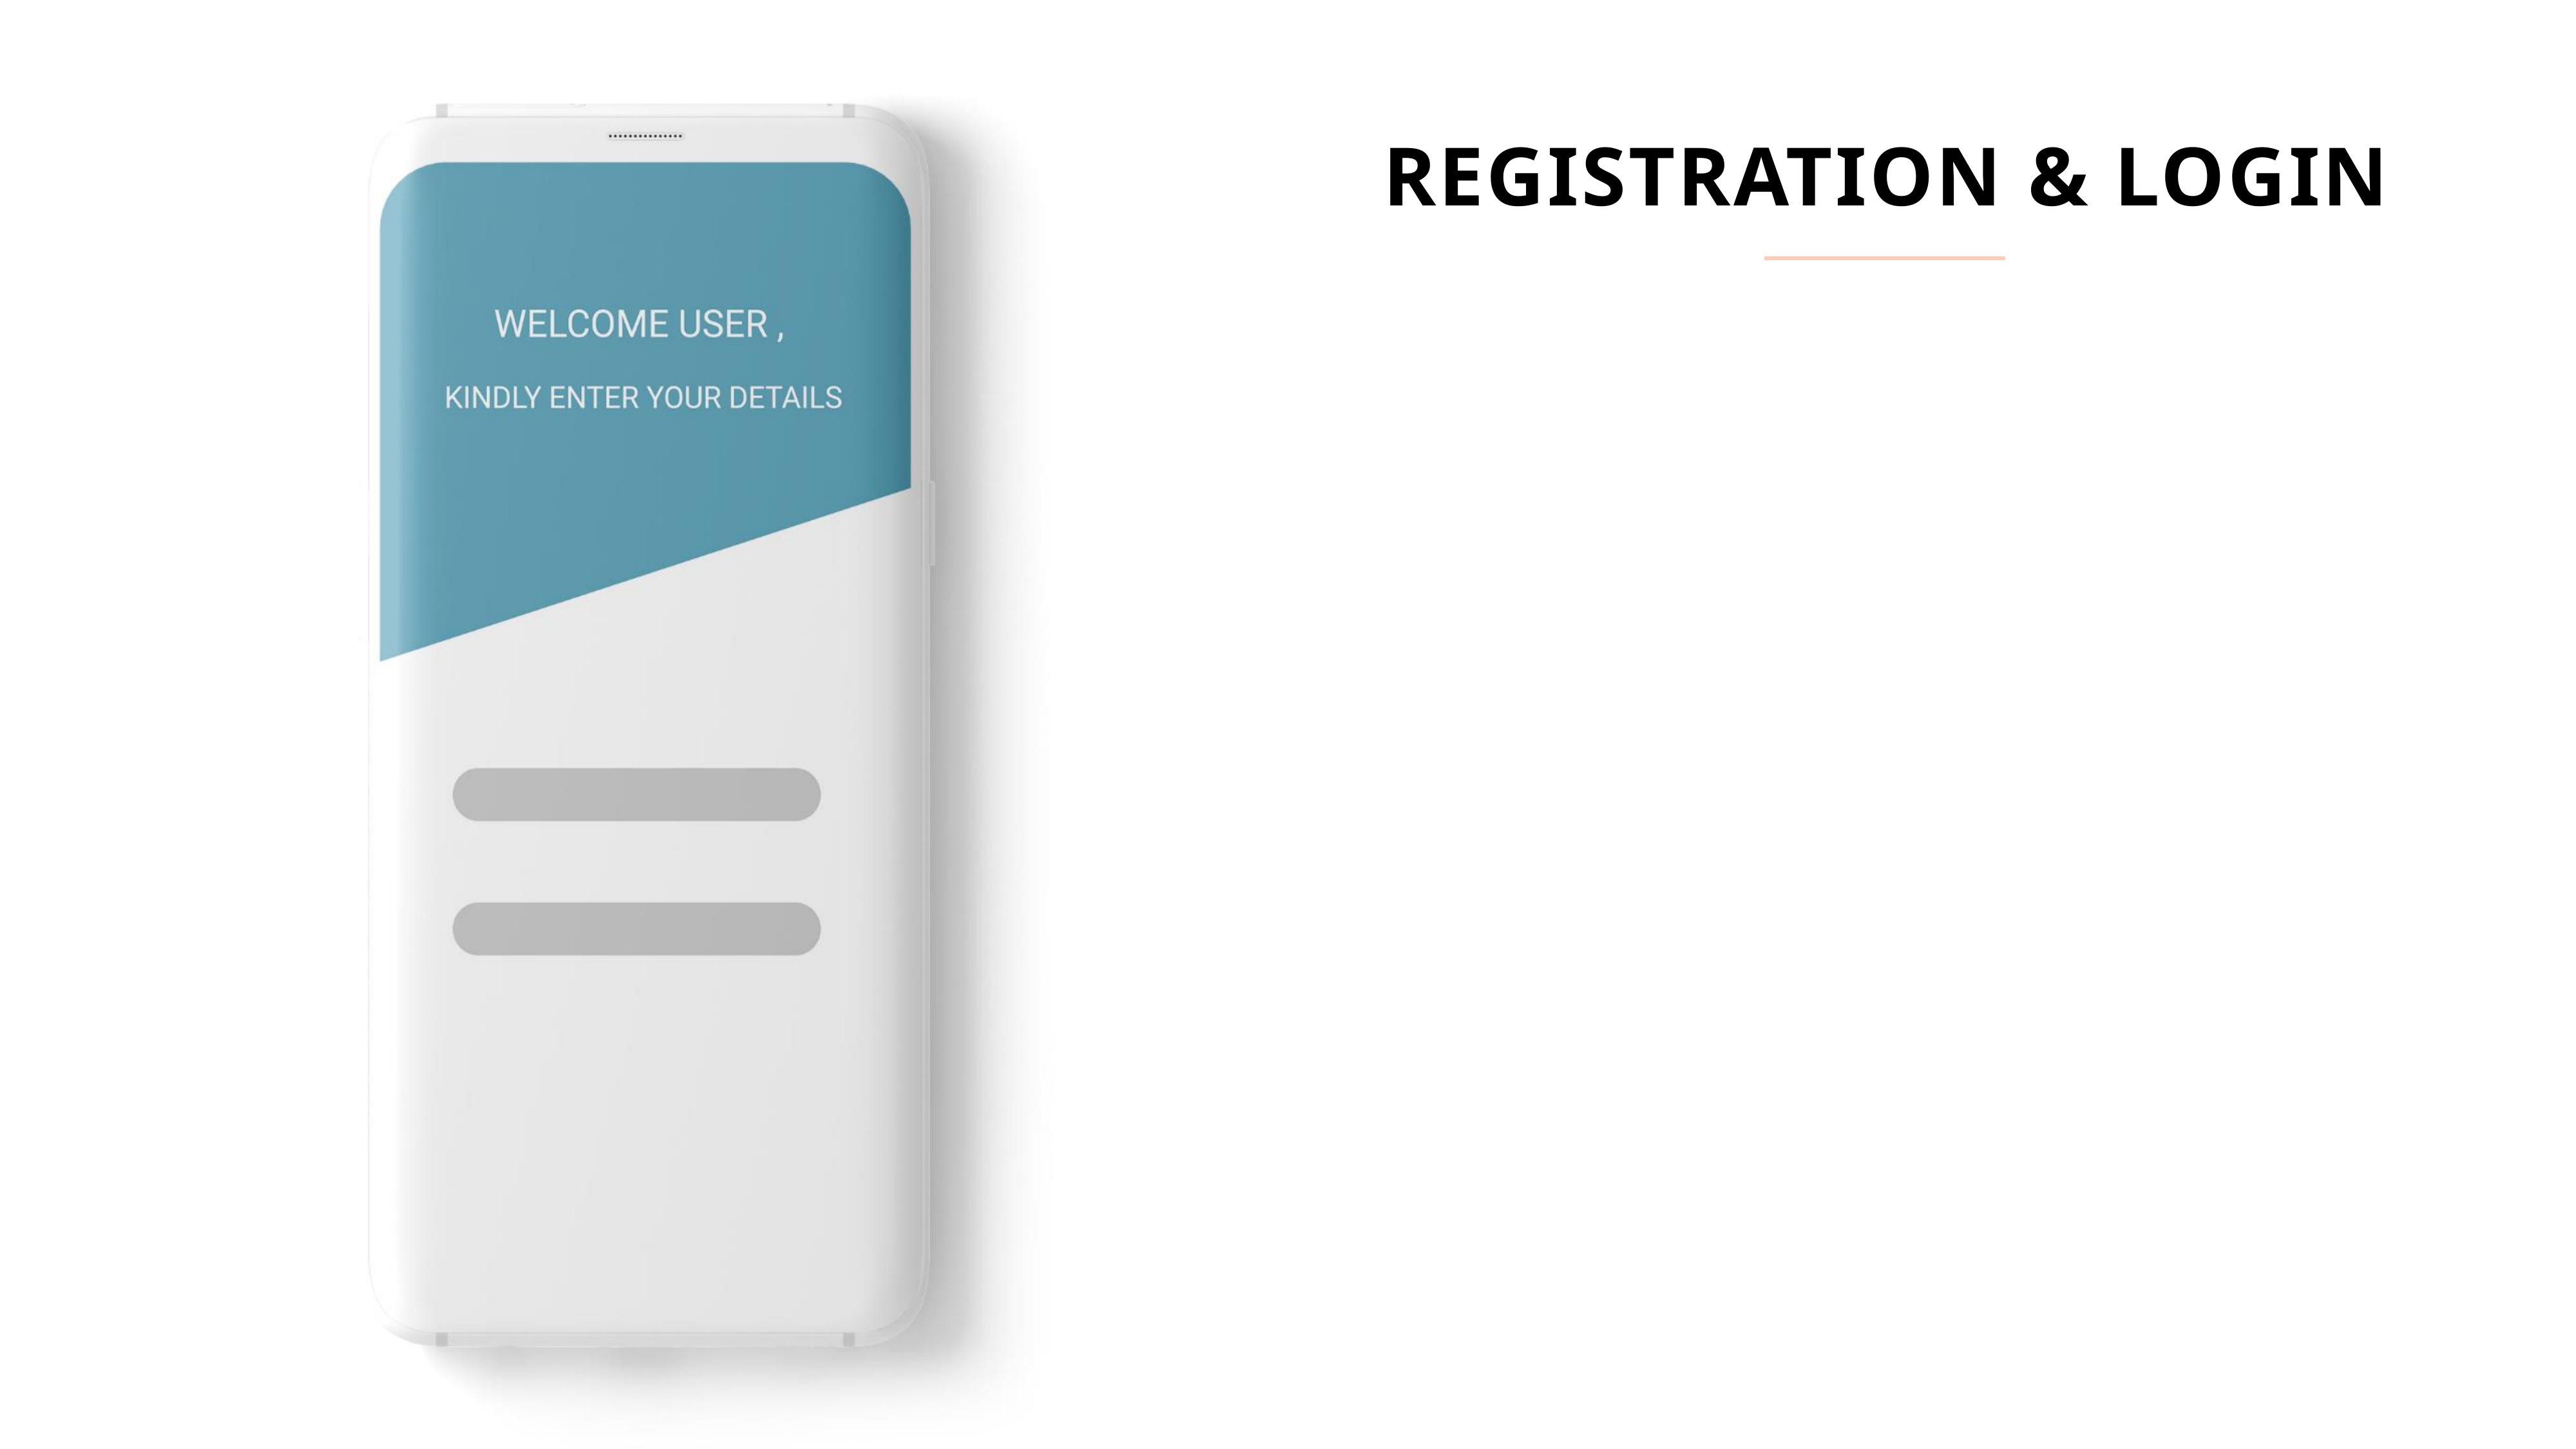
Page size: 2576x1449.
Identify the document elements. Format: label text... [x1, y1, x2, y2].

picture [0, 0, 1284, 1449]
text_box REGISTRATION & LOGIN [1373, 122, 2400, 227]
